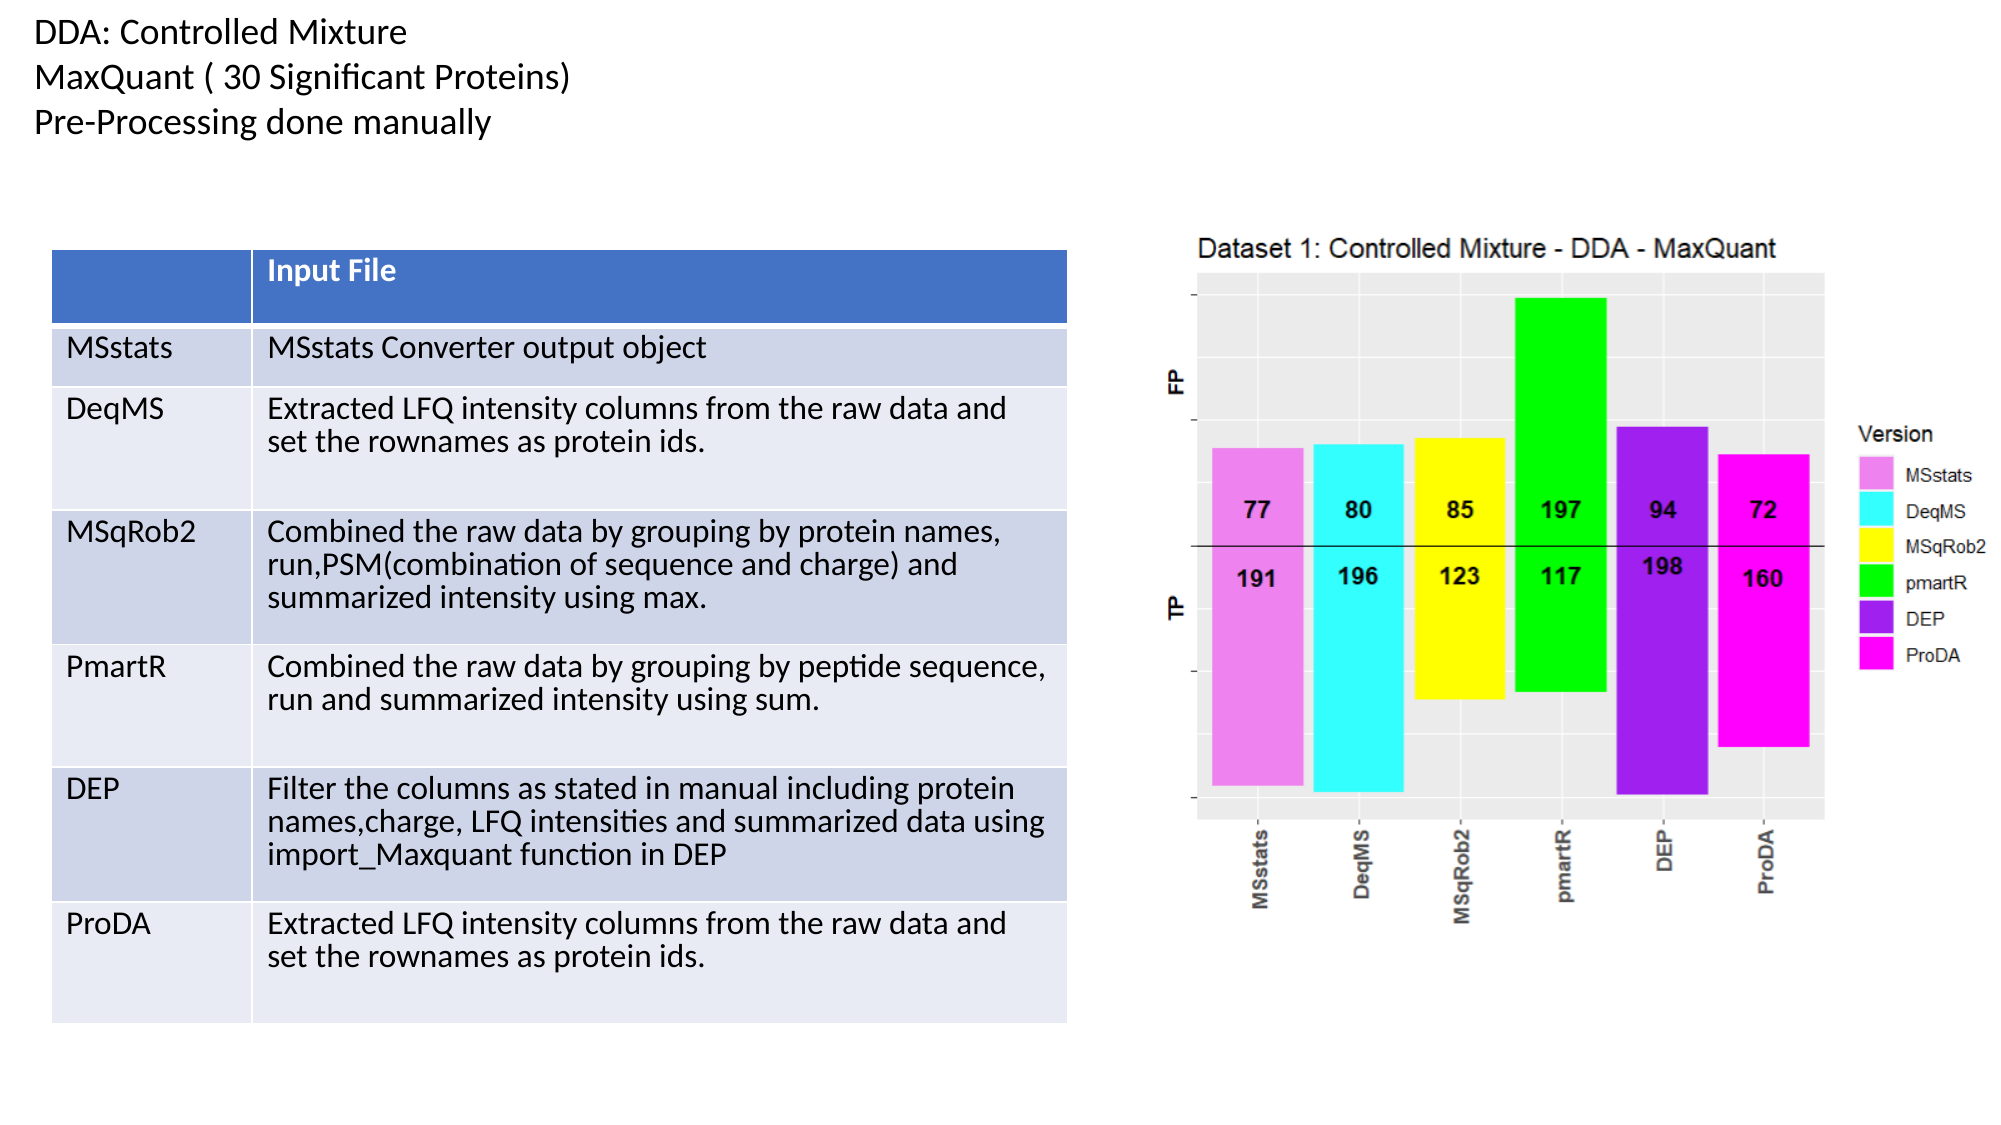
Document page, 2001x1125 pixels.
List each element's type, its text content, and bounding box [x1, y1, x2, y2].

table_cell MSqRob2 [52, 511, 251, 644]
table_cell MSstats [52, 329, 251, 386]
table_cell MSstats Converter output object [253, 329, 1067, 386]
picture [1156, 233, 2000, 946]
table_cell Combined the raw data by grouping by peptide sequence, run and summarized intensity using sum. [253, 645, 1067, 766]
table_cell DEP [52, 768, 251, 901]
table_cell Extracted LFQ intensity columns from the raw data and set the rownames as protein ids. [253, 388, 1067, 509]
table_cell PmartR [52, 645, 251, 766]
table_cell DeqMS [52, 388, 251, 509]
text_box DDA: Controlled Mixture MaxQuant ( 30 Significant Proteins) Pre-Processing done manually [19, 0, 1019, 150]
table_cell Filter the columns as stated in manual including protein names,charge, LFQ intensities and summarized data using import_Maxquant function in DEP [253, 768, 1067, 901]
table_header [52, 250, 251, 323]
table_cell ProDA [52, 903, 251, 1023]
table_cell Combined the raw data by grouping by protein names, run,PSM(combination of sequence and charge) and summarized intensity using max. [253, 511, 1067, 644]
table_header Input File [253, 250, 1067, 323]
table_cell Extracted LFQ intensity columns from the raw data and set the rownames as protein ids. [253, 903, 1067, 1023]
